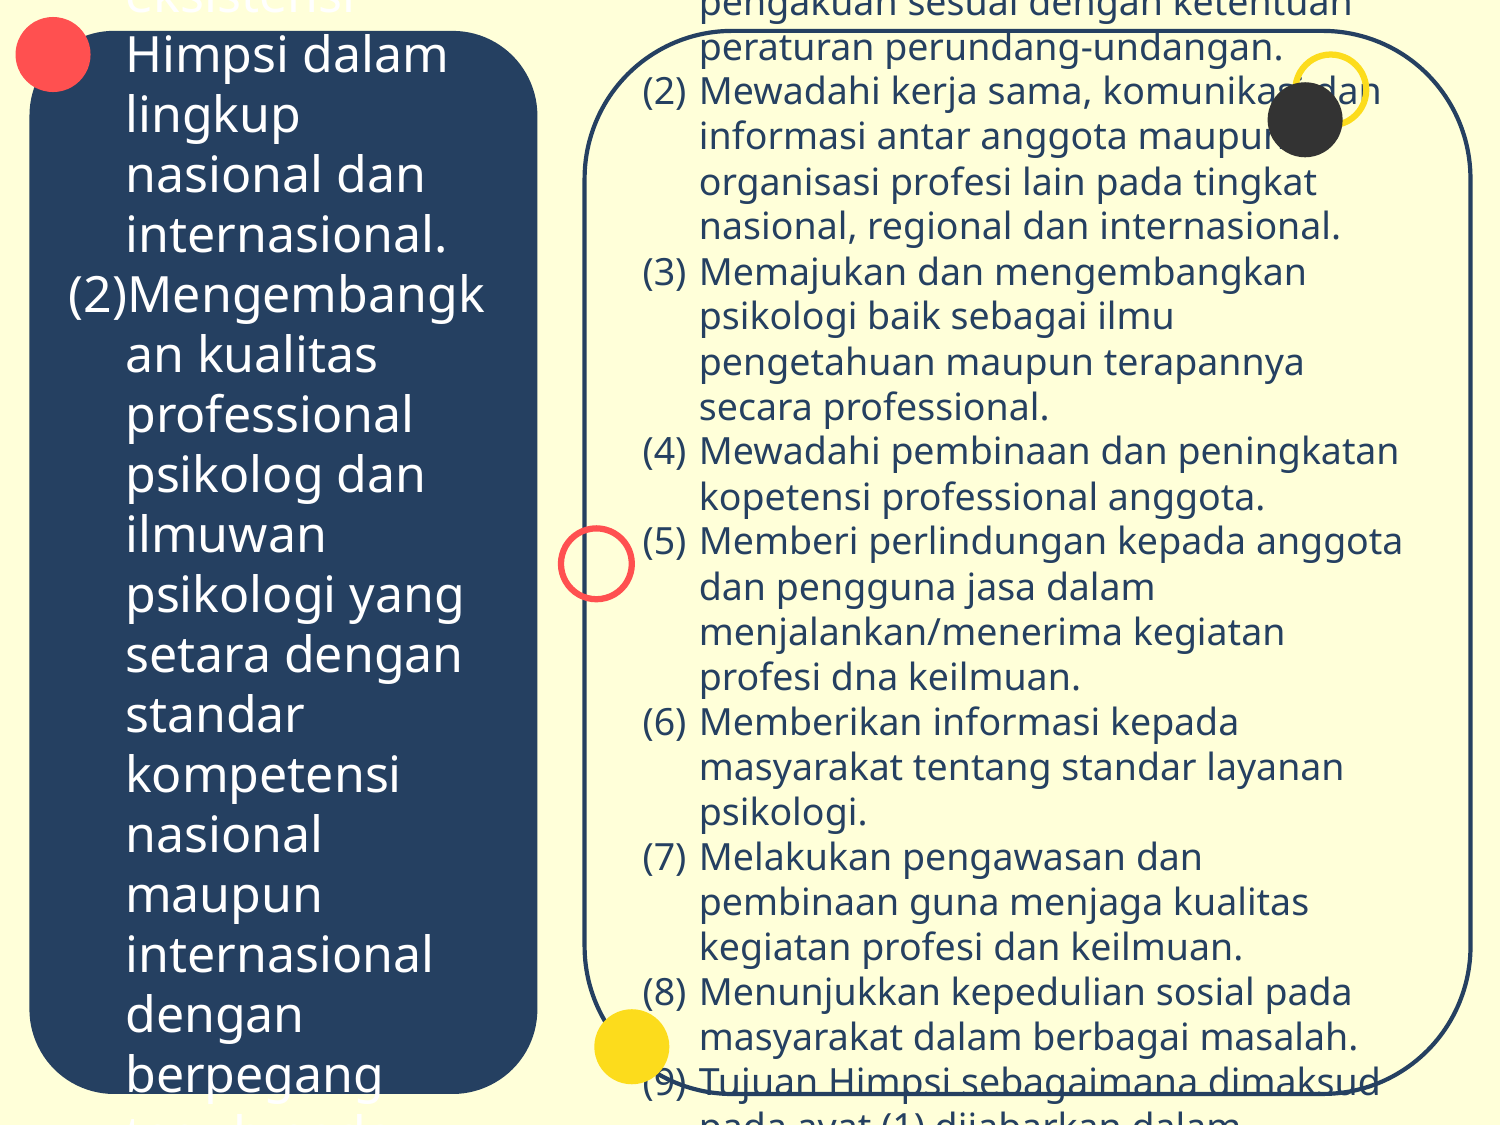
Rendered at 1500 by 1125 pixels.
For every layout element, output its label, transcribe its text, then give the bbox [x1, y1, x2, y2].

text_box Pasal 8 Misi Misi Himpsi adalah: Memantapkan eksistensi Himpsi dalam lingkup nasional dan internasional. Mengembangkan kualitas professional psikolog dan ilmuwan psikologi yang setara dengan standar kompetensi nasional maupun internasional dengan berpegang teguh pada Kode Etik Psikologi Indonesia. [27, 28, 540, 1097]
text_box [1294, 52, 1369, 126]
text_box Pasal 9 Tujuan Tujuan Himpsi adalah: Mengupayakan diperolehnya pengakuan sesuai dengan ketentuan peraturan perundang-undangan. Mewadahi kerja sama, komunikasi dan informasi antar anggota maupun organisasi profesi lain pada tingkat nasional, regional dan internasional. Memajukan dan mengembangkan psikologi baik sebagai ilmu pengetahuan maupun terapannya secara professional. Mewadahi pembinaan dan peningkatan kopetensi professional anggota. Memberi perlindungan kepada anggota dan pengguna jasa dalam menjalankan/menerima kegiatan profesi dna keilmuan. Memberikan informasi kepada masyarakat tentang standar layanan psikologi. Melakukan pengawasan dan pembinaan guna menjaga kualitas kegiatan profesi dan keilmuan. Menunjukkan kepedulian sosial pada masyarakat dalam berbagai masalah. Tujuan Himpsi sebagaimana dimaksud pada ayat (1) dijabarkan dalam perencanaan kegiatan yang dibahas dalam rapat kerja. [582, 28, 1473, 1097]
text_box [594, 1009, 670, 1085]
text_box [1267, 82, 1343, 158]
text_box [15, 16, 91, 93]
text_box [558, 526, 634, 602]
